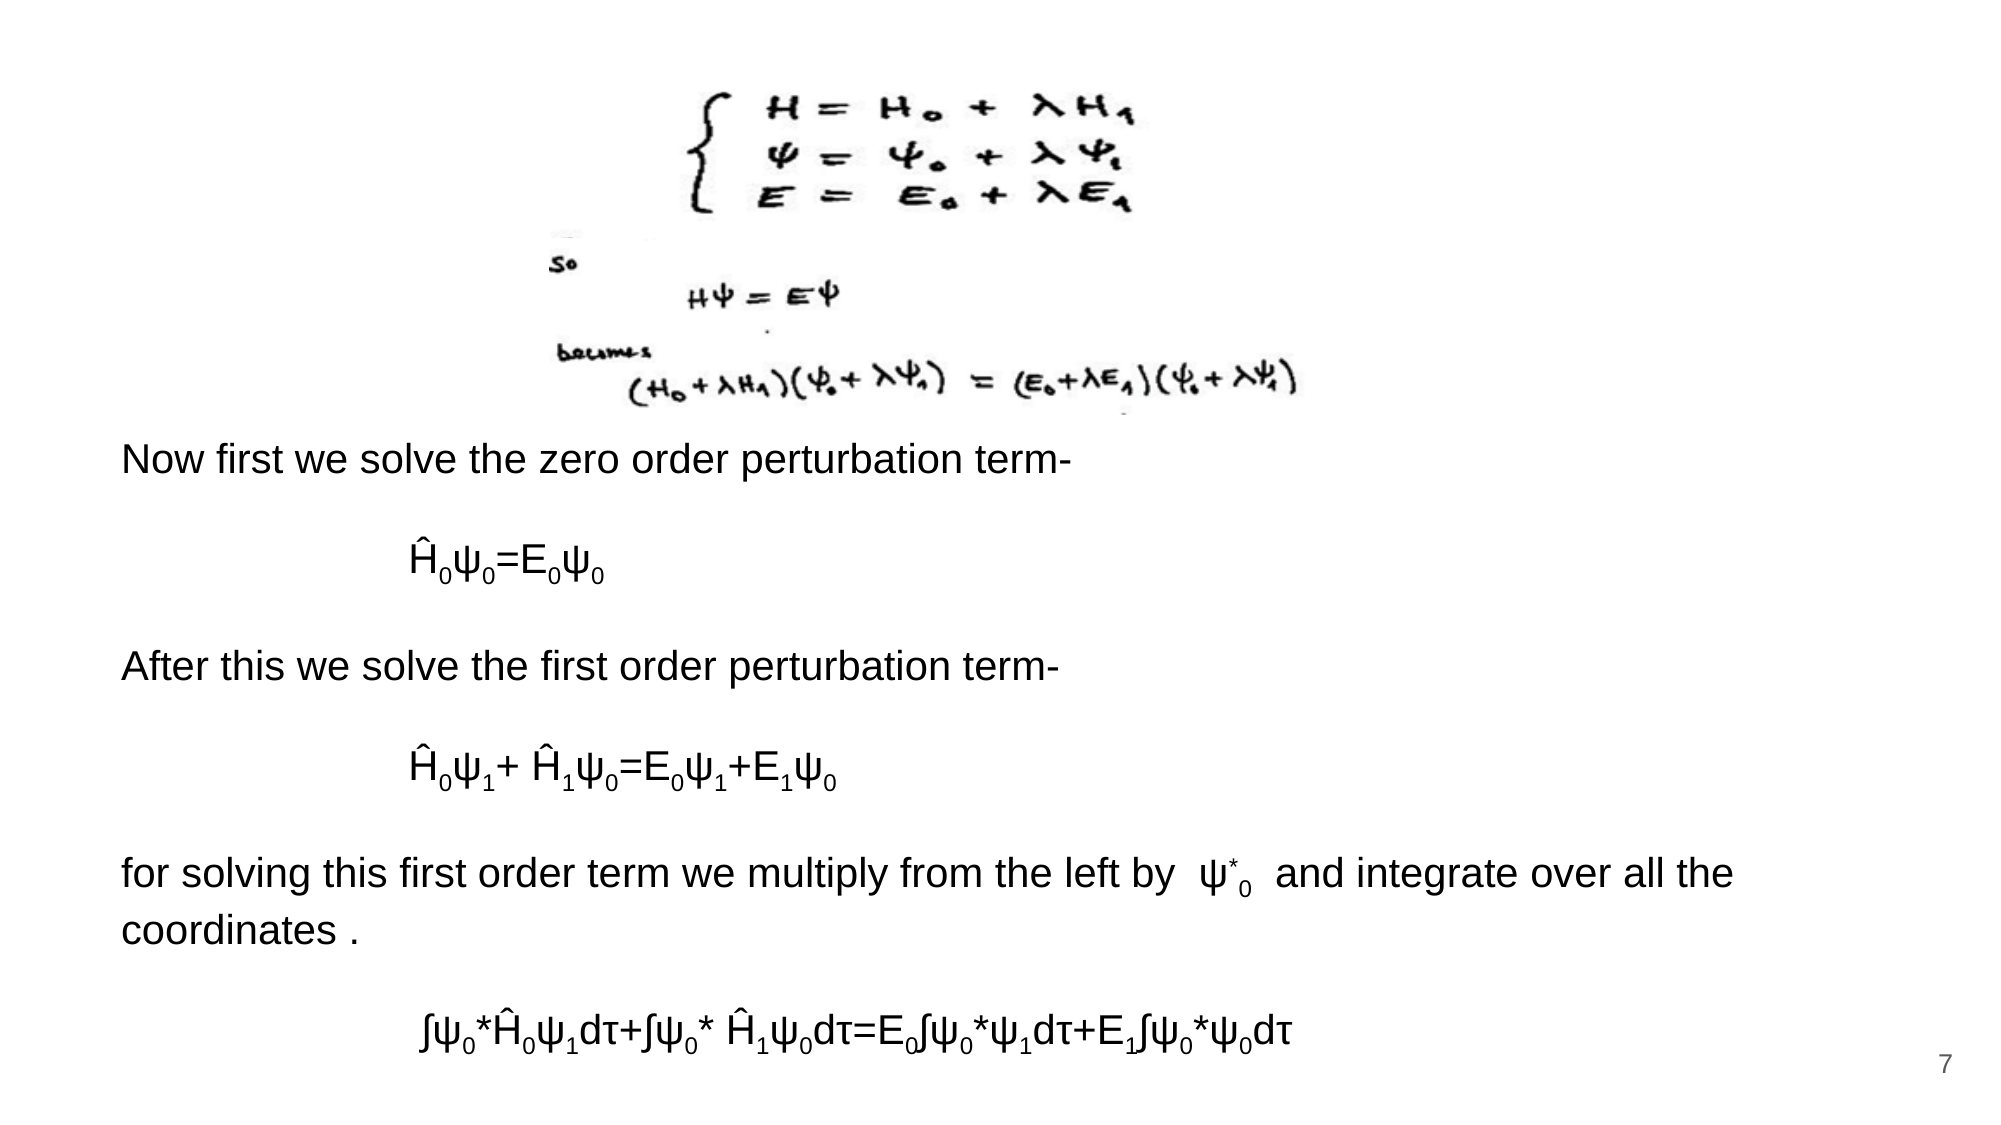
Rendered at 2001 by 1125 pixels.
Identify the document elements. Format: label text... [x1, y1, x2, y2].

picture [549, 86, 1310, 415]
title Now first we solve the zero order perturbation term- Ĥ0ψ0=E0ψ0 After this we solve the first order perturbation term- Ĥ0ψ1+ Ĥ1ψ0=E0ψ1+E1ψ0 for solving this first order term we multiply from the left by ψ*0 and integrate over all the coordinates . ∫ψ0*Ĥ0ψ1dτ+∫ψ0* Ĥ1ψ0dτ=E0∫ψ0*ψ1dτ+E1∫ψ0*ψ0dτ [106, 74, 1828, 1056]
slide_number ‹#› [1853, 1019, 1974, 1106]
